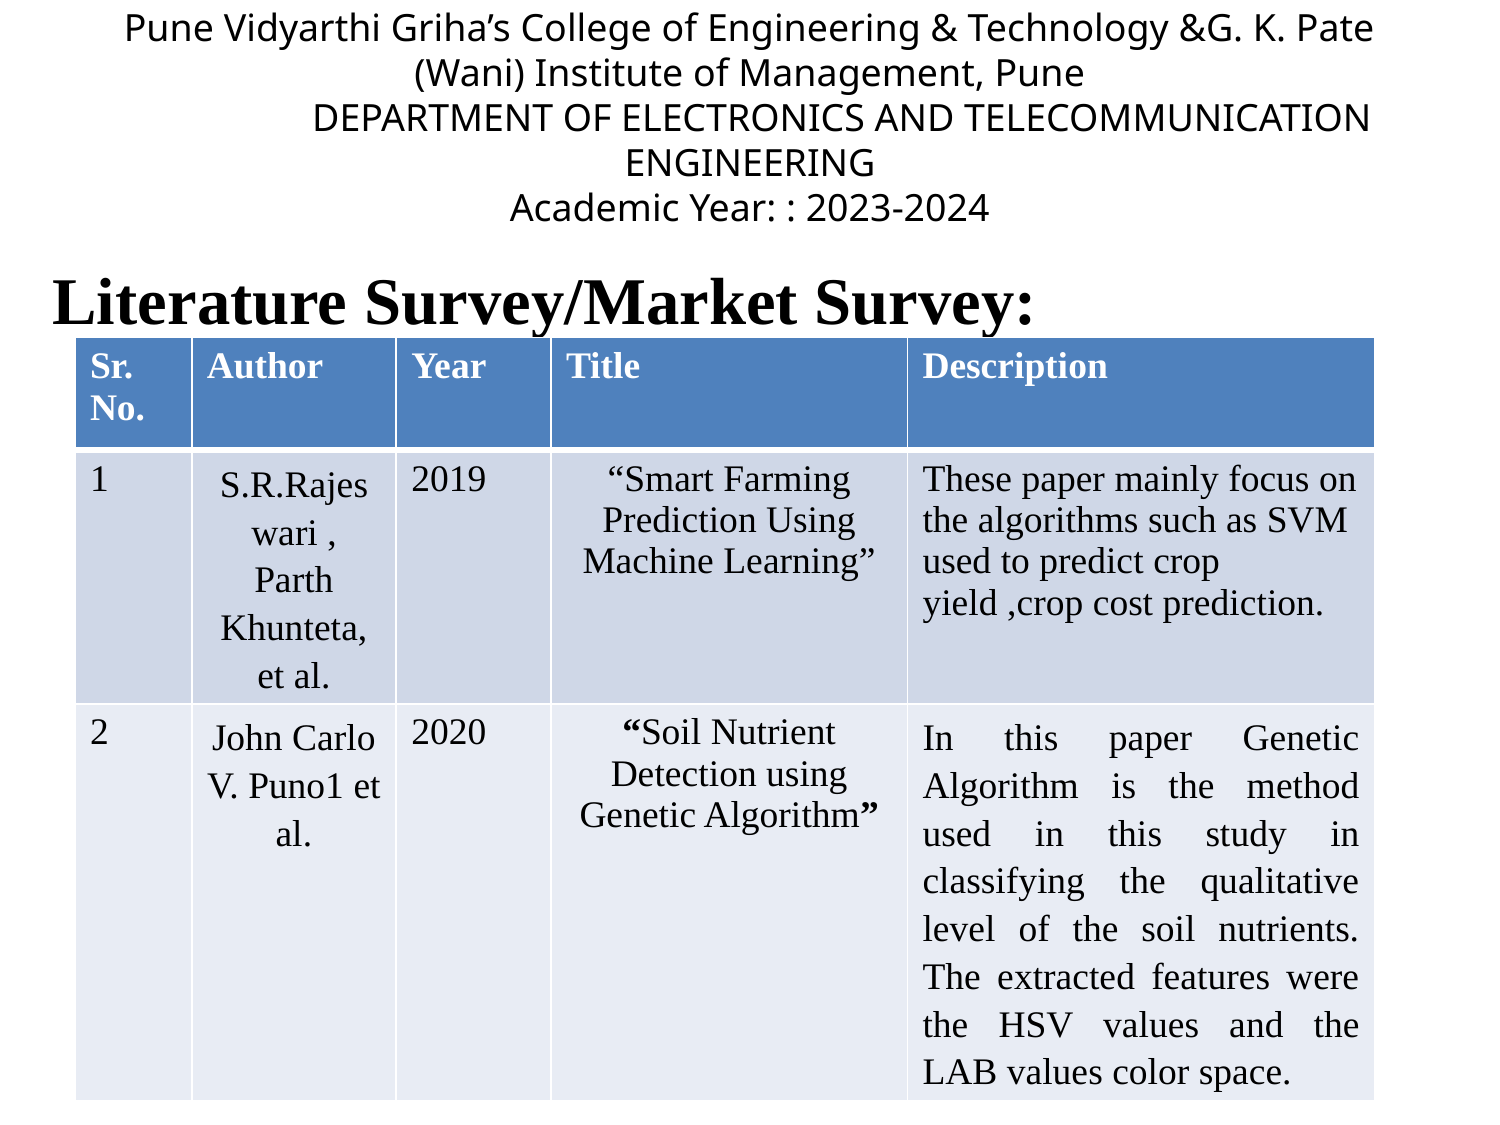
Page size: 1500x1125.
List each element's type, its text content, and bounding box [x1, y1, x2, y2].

table_header Description [908, 338, 1374, 447]
table_cell 2 [76, 705, 191, 1100]
list Literature Survey/Market Survey: [37, 249, 1388, 1000]
table_cell These paper mainly focus on the algorithms such as SVM used to predict crop yield ,crop cost prediction. [908, 453, 1374, 703]
table_cell 2019 [397, 453, 550, 703]
table_header Title [552, 338, 907, 447]
title Pune Vidyarthi Griha’s College of Engineering & Technology &G. K. Pate (Wani) Institute of Management, Pune DEPARTMENT OF ELECTRONICS AND TELECOMMUNICATION ENGINEERING Academic Year: : 2023-2024 [75, 0, 1425, 233]
table_cell S.R.Rajeswari , Parth Khunteta, et al. [193, 453, 395, 703]
table_header Year [397, 338, 550, 447]
table_cell “Soil Nutrient Detection using Genetic Algorithm” [552, 705, 907, 1100]
table_header Author [193, 338, 395, 447]
table_cell 2020 [397, 705, 550, 1100]
table_cell “Smart Farming Prediction Using Machine Learning” [552, 453, 907, 703]
table_cell John Carlo V. Puno1 et al. [193, 705, 395, 1100]
table_header Sr. No. [76, 338, 191, 447]
table_cell In this paper Genetic Algorithm is the method used in this study in classifying the qualitative level of the soil nutrients. The extracted features were the HSV values and the LAB values color space. [908, 705, 1374, 1100]
table_cell 1 [76, 453, 191, 703]
